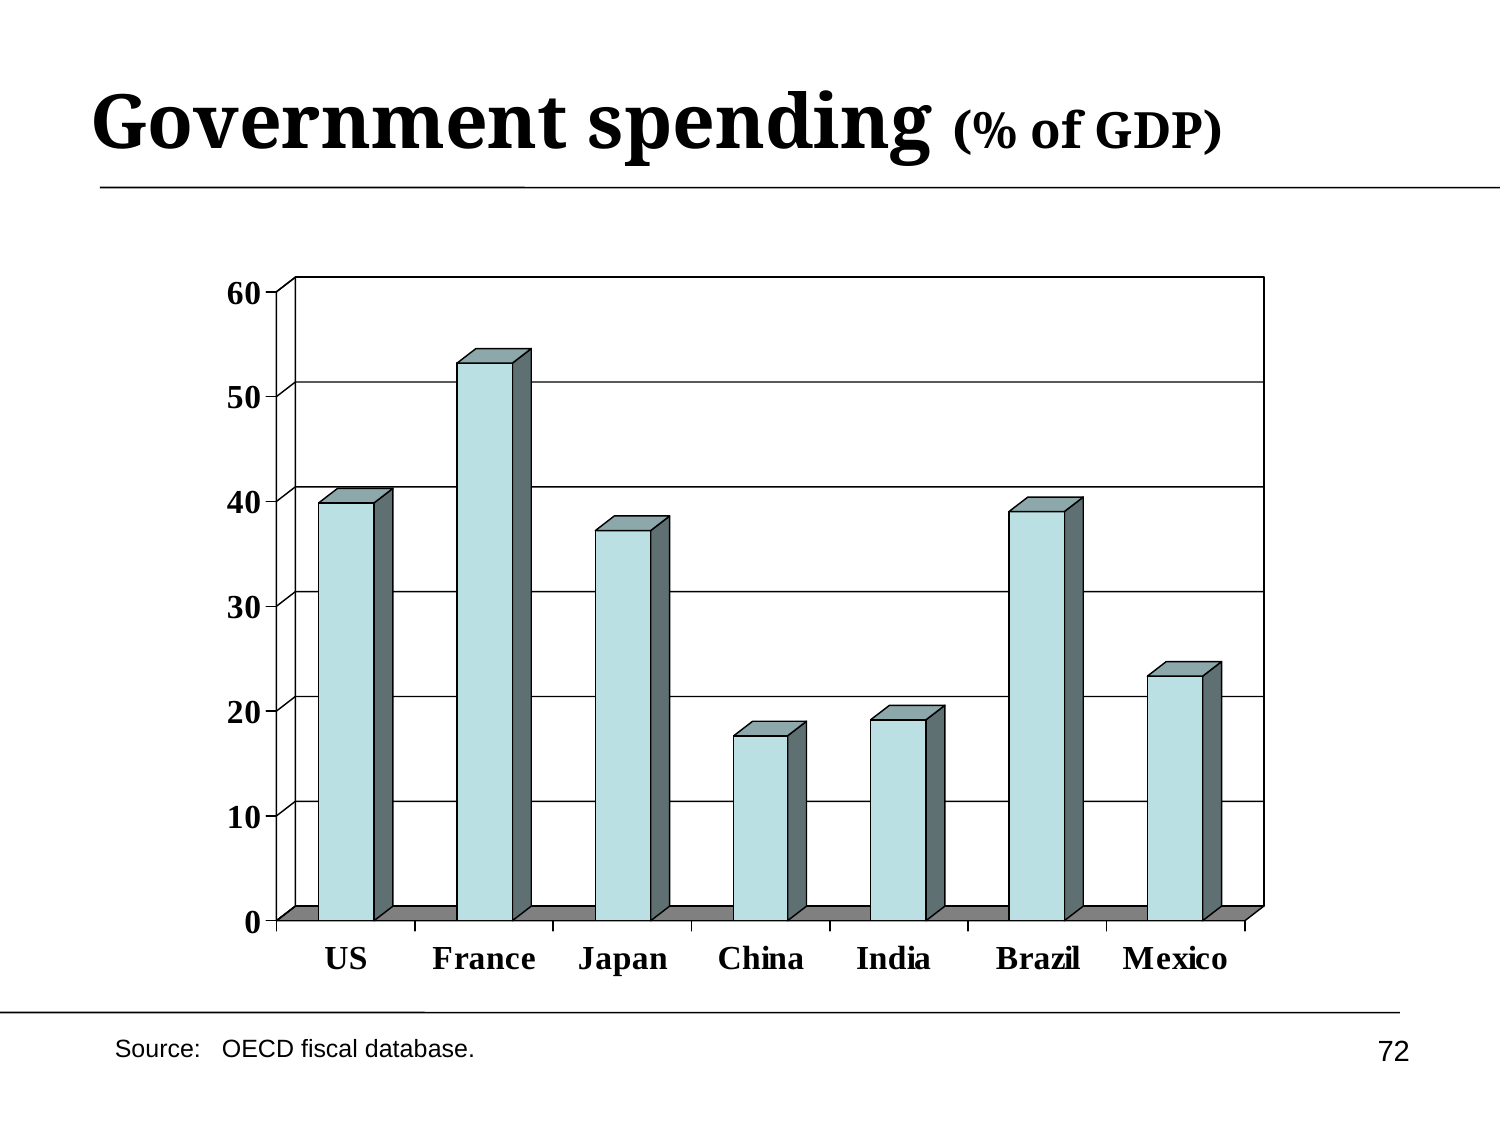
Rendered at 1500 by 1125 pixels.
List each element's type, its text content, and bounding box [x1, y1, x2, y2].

title Government spending (% of GDP) [75, 50, 1425, 188]
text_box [159, 236, 1326, 1013]
text_box Source: OECD fiscal database. [99, 1025, 1125, 1070]
slide_number 72 [1074, 1024, 1426, 1103]
